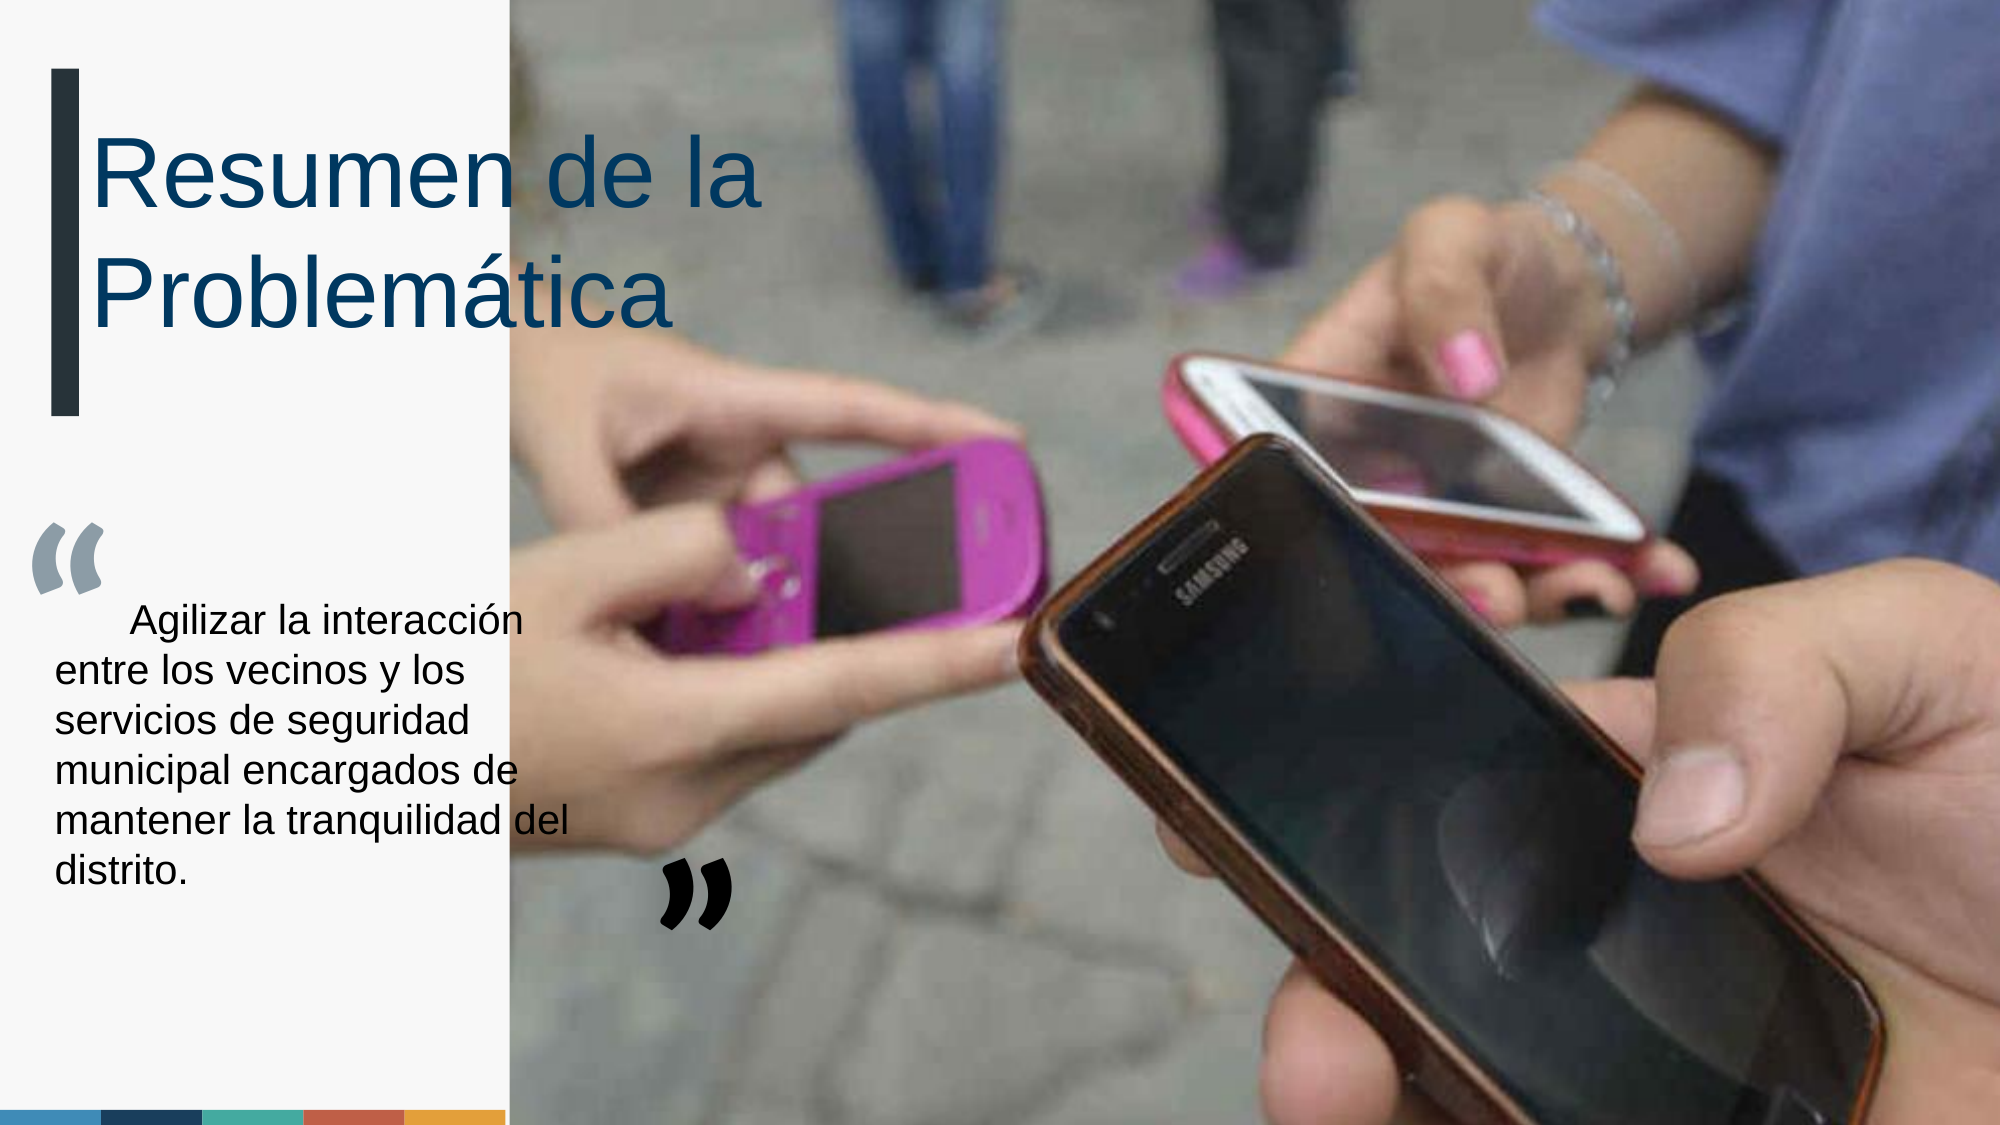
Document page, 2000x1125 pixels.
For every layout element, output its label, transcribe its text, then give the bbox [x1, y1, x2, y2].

list Resumen de la Problemática [90, 97, 500, 360]
picture [505, 0, 2000, 1125]
list Agilizar la interacción entre los vecinos y los servicios de seguridad municipal encargados de mantener la tranquilidad del distrito. [54, 580, 500, 904]
